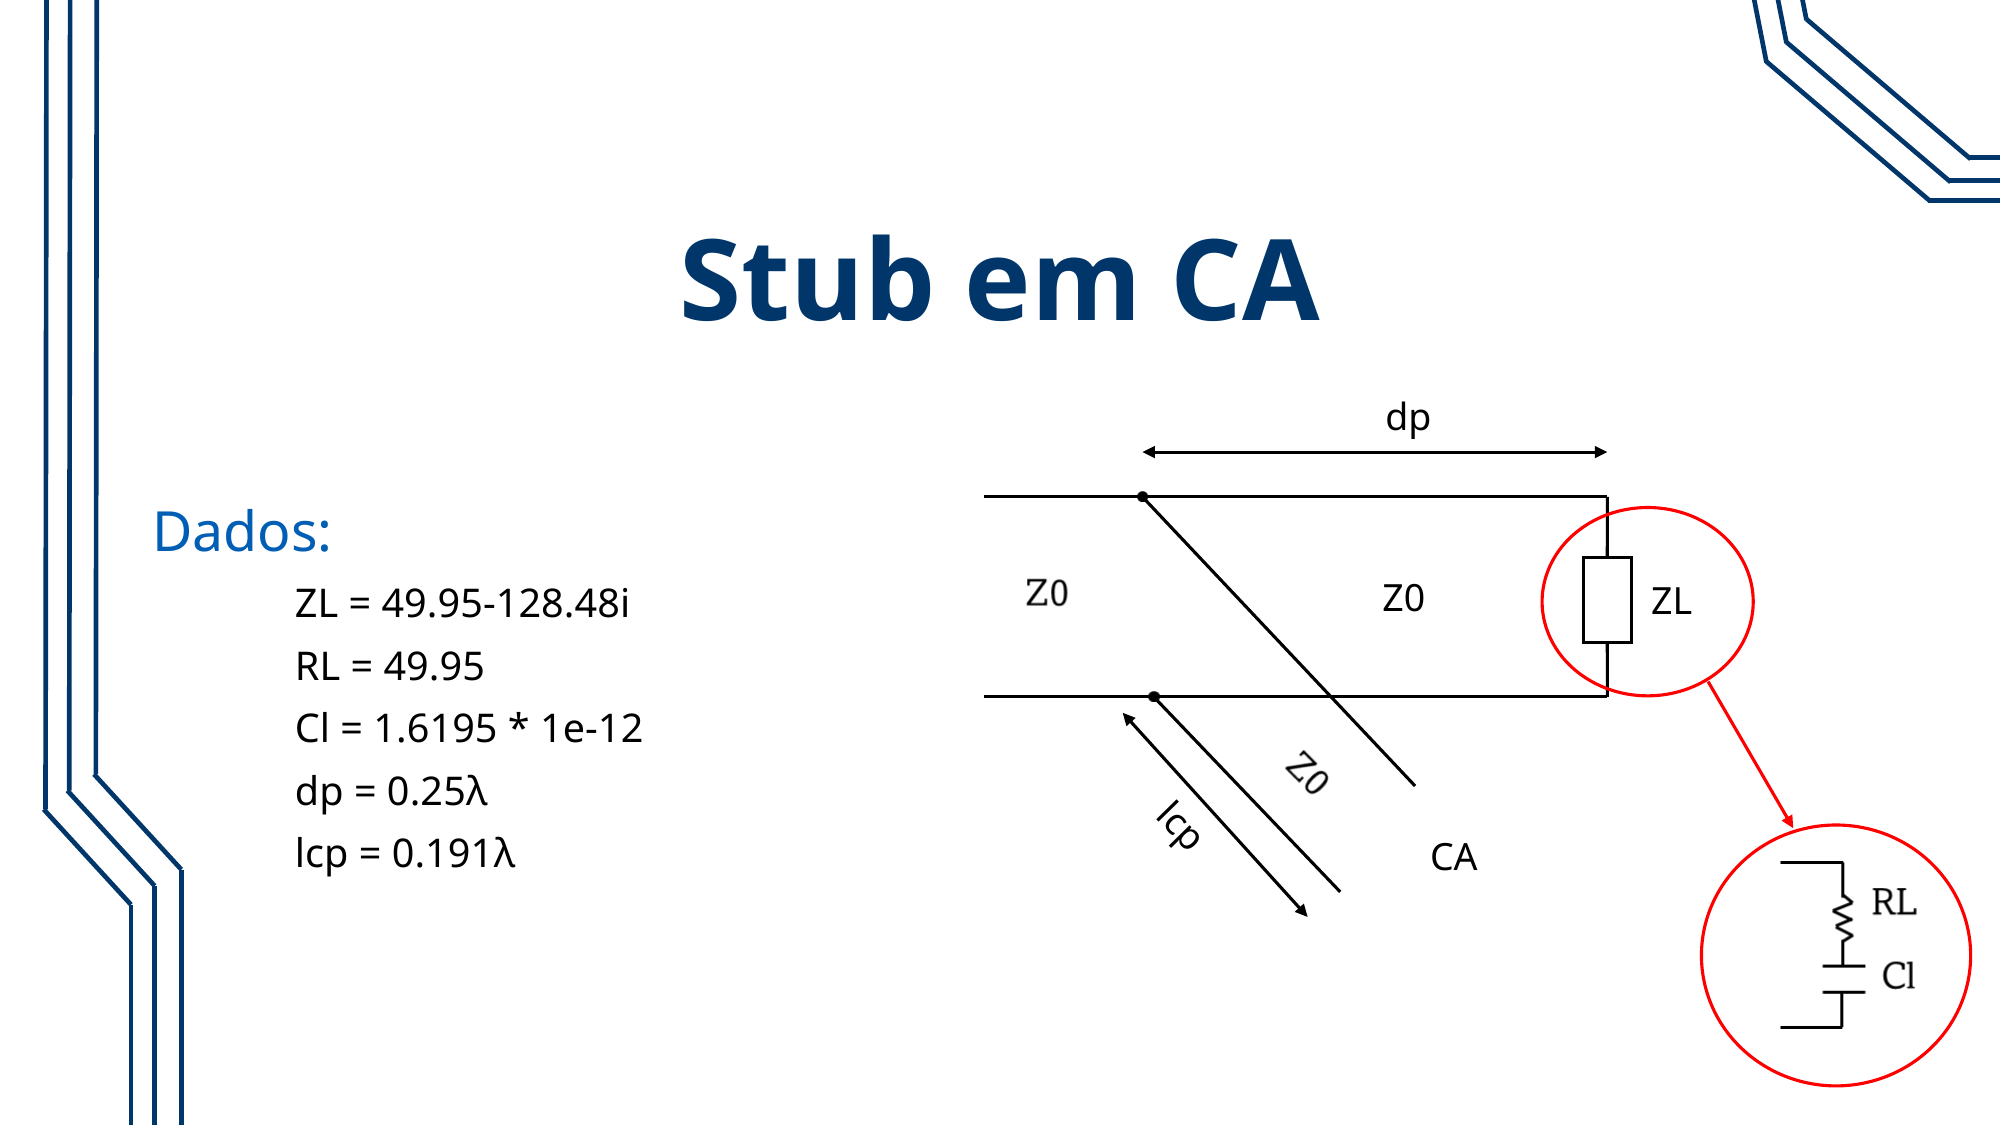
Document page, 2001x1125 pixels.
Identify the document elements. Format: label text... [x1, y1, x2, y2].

list Dados: ZL = 49.95-128.48i RL = 49.95 Cl = 1.6195 * 1e-12 dp = 0.25λ lcp = 0.191λ [182, 496, 837, 1014]
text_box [1752, 0, 2000, 203]
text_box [43, 0, 182, 1125]
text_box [983, 385, 1754, 918]
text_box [1541, 506, 1980, 1087]
title Stub em CA [182, 59, 1863, 508]
